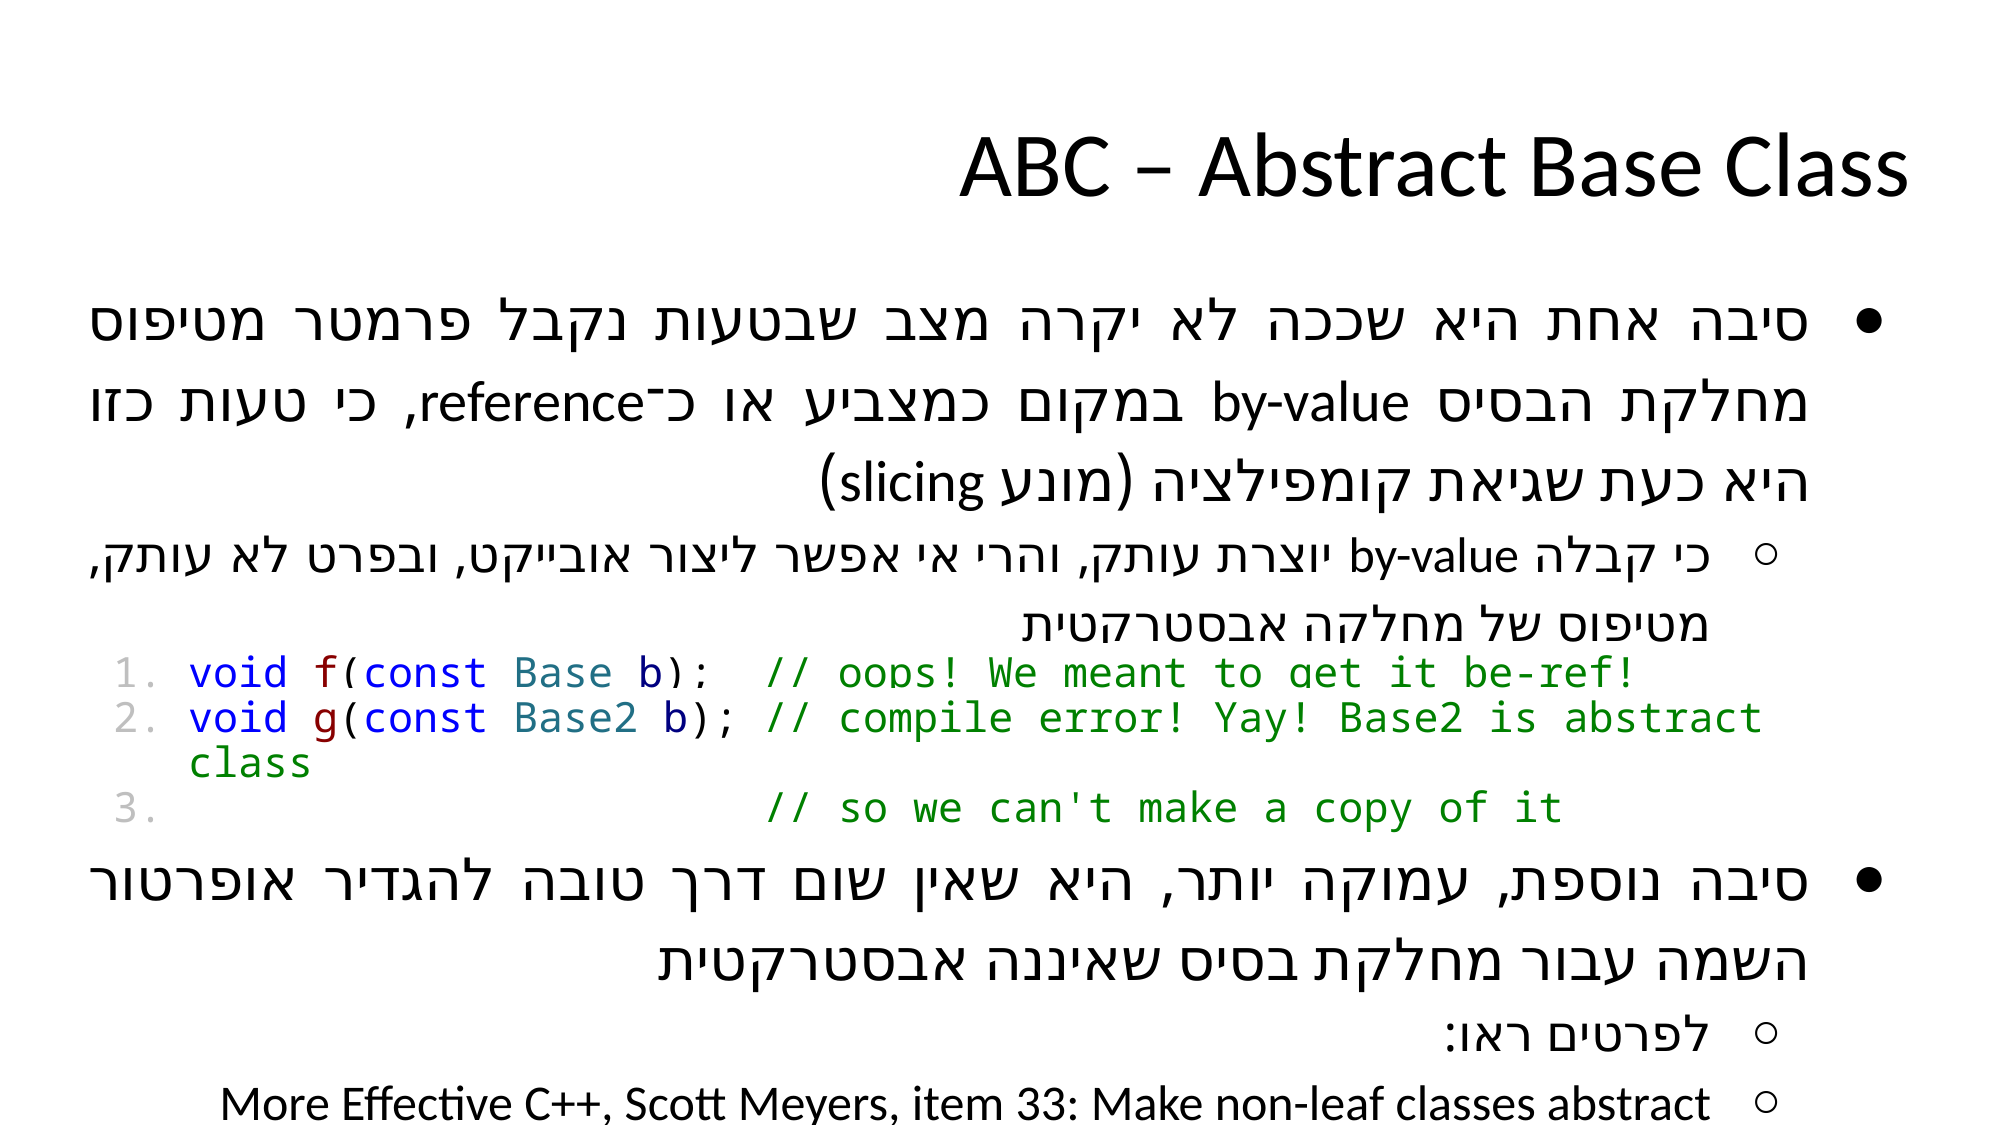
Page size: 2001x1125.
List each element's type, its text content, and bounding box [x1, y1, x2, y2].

title ABC – Abstract Base Class [68, 97, 1932, 223]
list סיבה אחת היא שככה לא יקרה מצב שבטעות נקבל פרמטר מטיפוס מחלקת הבסיס by-value במקום כמצביע או כ־reference, כי טעות כזו היא כעת שגיאת קומפילציה (מונע slicing) כי קבלה by-value יוצרת עותק, והרי אי אפשר ליצור אובייקט, ובפרט לא עותק, מטיפוס של מחלקה אבסטרקטית void f(const Base b); // oops! We meant to get it be-ref! void g(const Base2 b); // compile error! Yay! Base2 is abstract class // so we can't make a copy of it סיבה נוספת, עמוקה יותר, היא שאין שום דרך טובה להגדיר אופרטור השמה עבור מחלקת בסיס שאיננה אבסטרקטית לפרטים ראו: More Effective C++, Scott Meyers, item 33: Make non-leaf classes abstract [68, 252, 1932, 1097]
